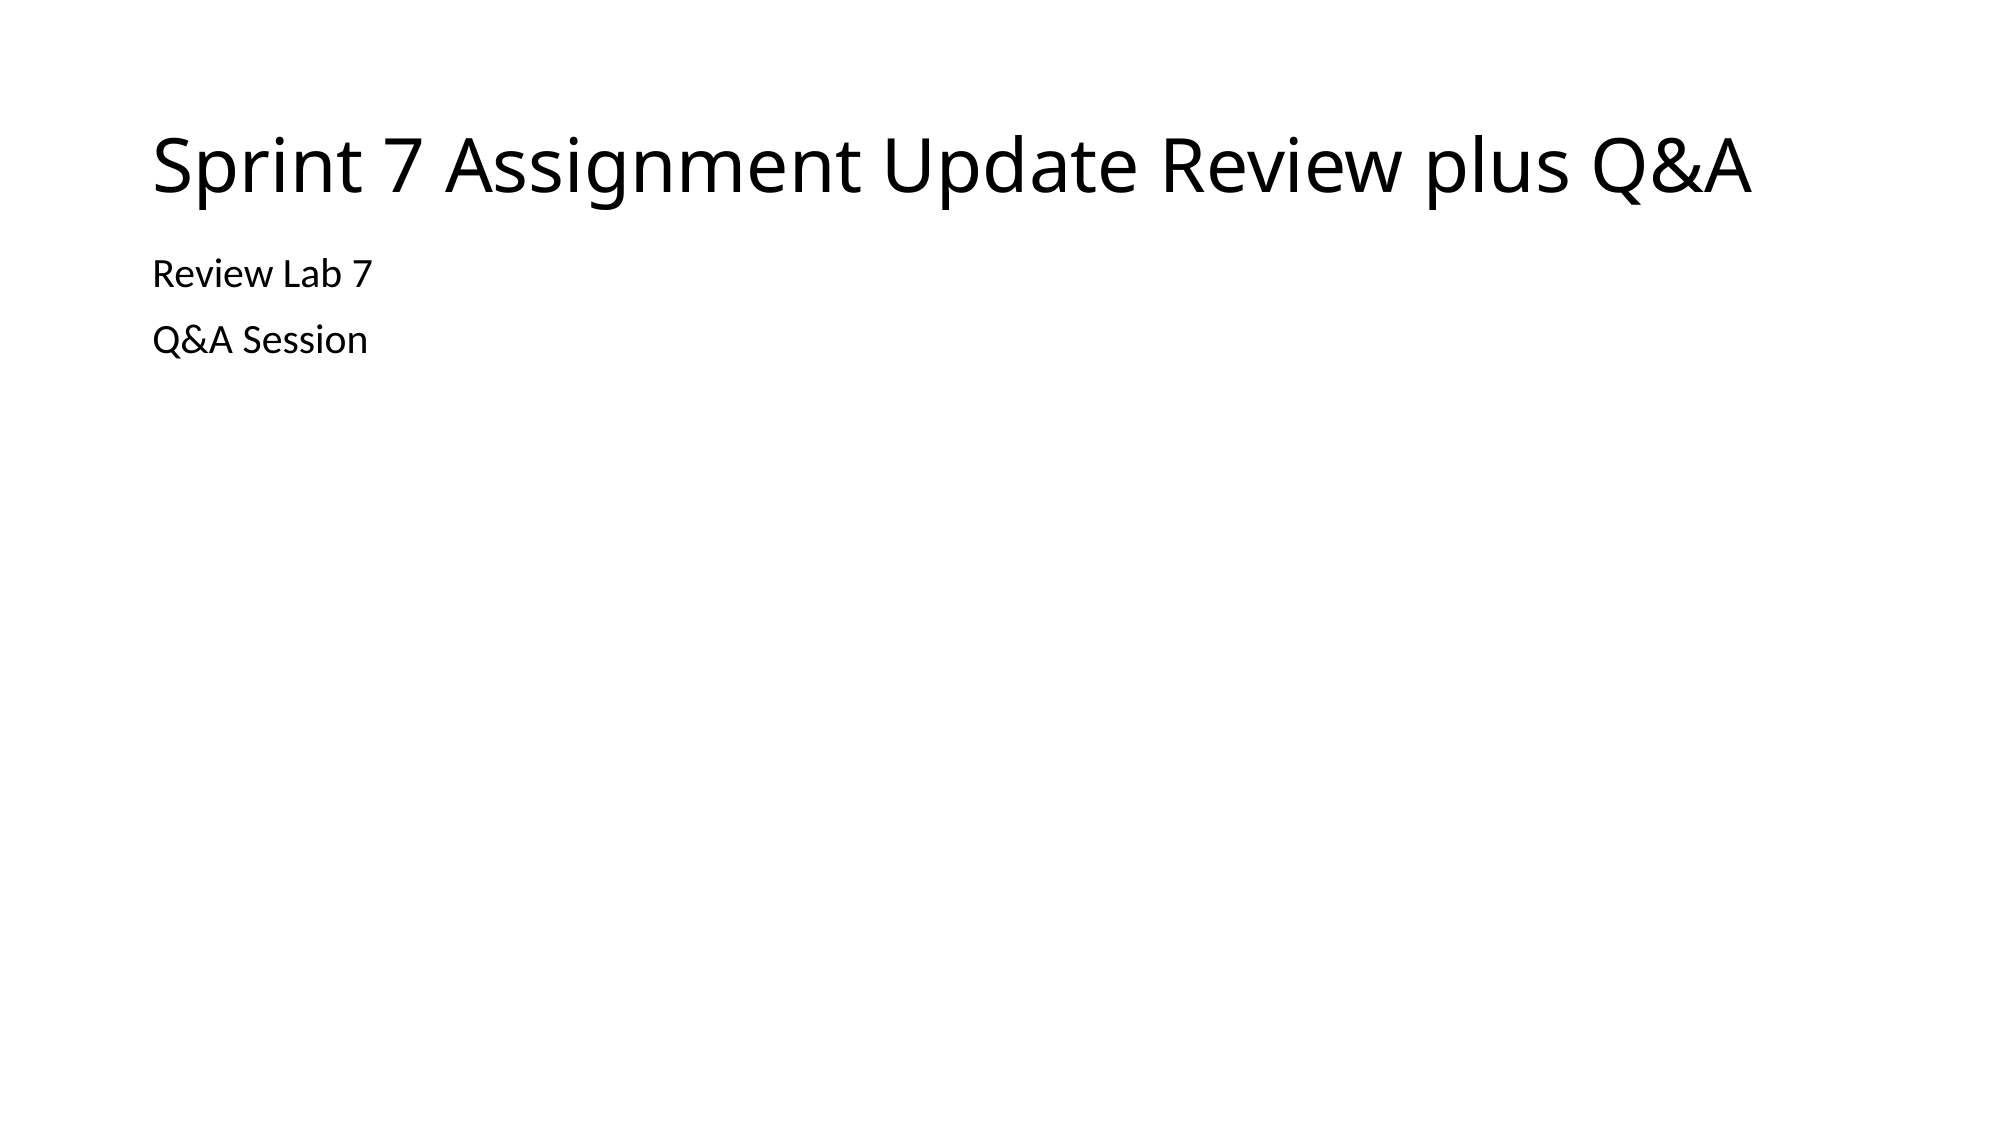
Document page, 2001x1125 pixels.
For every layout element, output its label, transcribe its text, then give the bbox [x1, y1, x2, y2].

title Sprint 7 Assignment Update Review plus Q&A [137, 59, 1863, 244]
list Review Lab 7 Q&A Session [137, 244, 1863, 987]
